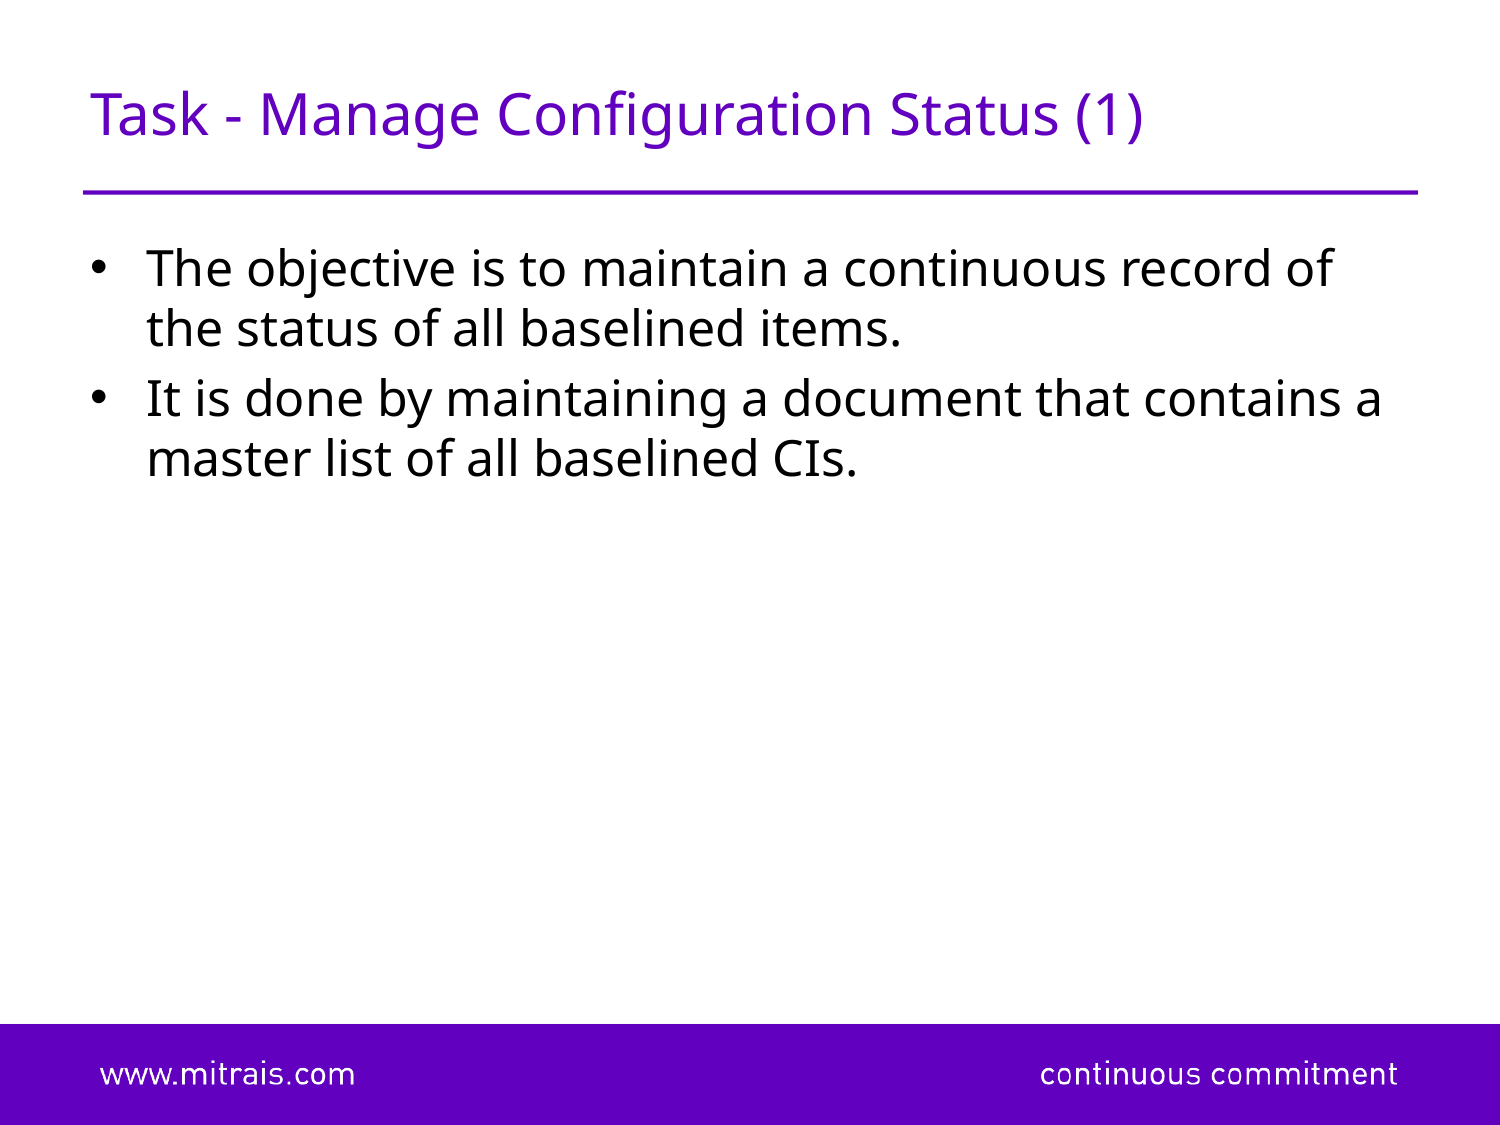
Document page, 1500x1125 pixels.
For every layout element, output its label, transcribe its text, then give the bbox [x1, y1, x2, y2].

list The objective is to maintain a continuous record of the status of all baselined items. It is done by maintaining a document that contains a master list of all baselined CIs. [75, 229, 1425, 980]
picture [0, 0, 1500, 1125]
title Task - Manage Configuration Status (1) [75, 45, 1425, 180]
